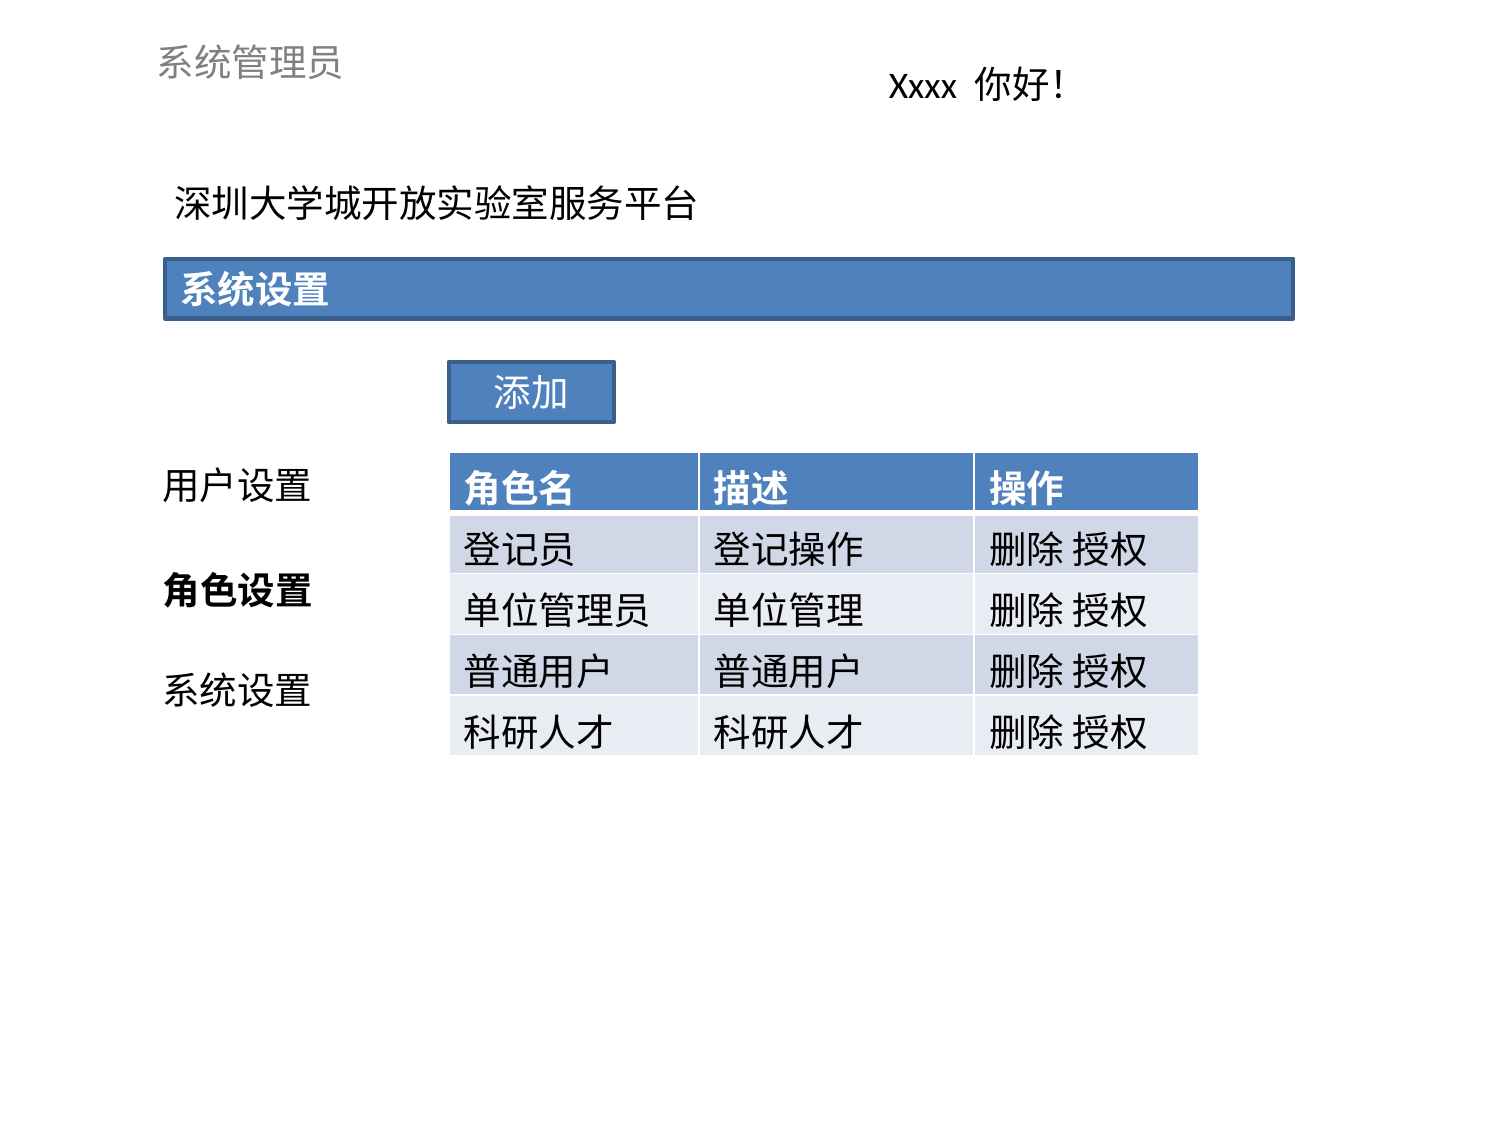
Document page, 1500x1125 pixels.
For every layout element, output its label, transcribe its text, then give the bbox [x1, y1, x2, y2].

table_cell 登记员 [450, 516, 698, 573]
table_cell 科研人才 [700, 696, 973, 755]
table_cell 单位管理员 [450, 574, 698, 634]
table_cell 删除 授权 [975, 696, 1198, 755]
table_header 角色名 [450, 453, 698, 510]
table_cell 删除 授权 [975, 574, 1198, 634]
text_box 添加 [447, 360, 616, 424]
text_box 角色设置 [147, 559, 408, 620]
table_cell 科研人才 [450, 696, 698, 755]
table_cell 登记操作 [700, 516, 973, 573]
text_box 用户设置 [147, 454, 372, 515]
text_box 深圳大学城开放实验室服务平台 [159, 172, 739, 233]
table_header 操作 [975, 453, 1198, 510]
table_cell 普通用户 [450, 635, 698, 694]
text_box Xxxx 你好！ [874, 54, 1382, 114]
text_box 系统设置 [163, 257, 1295, 321]
table_header 描述 [700, 453, 973, 510]
table_cell 删除 授权 [975, 635, 1198, 694]
text_box 系统设置 [147, 659, 390, 720]
text_box 系统管理员 [142, 32, 414, 92]
table_cell 单位管理 [700, 574, 973, 634]
table_cell 普通用户 [700, 635, 973, 694]
table_cell 删除 授权 [975, 516, 1198, 573]
